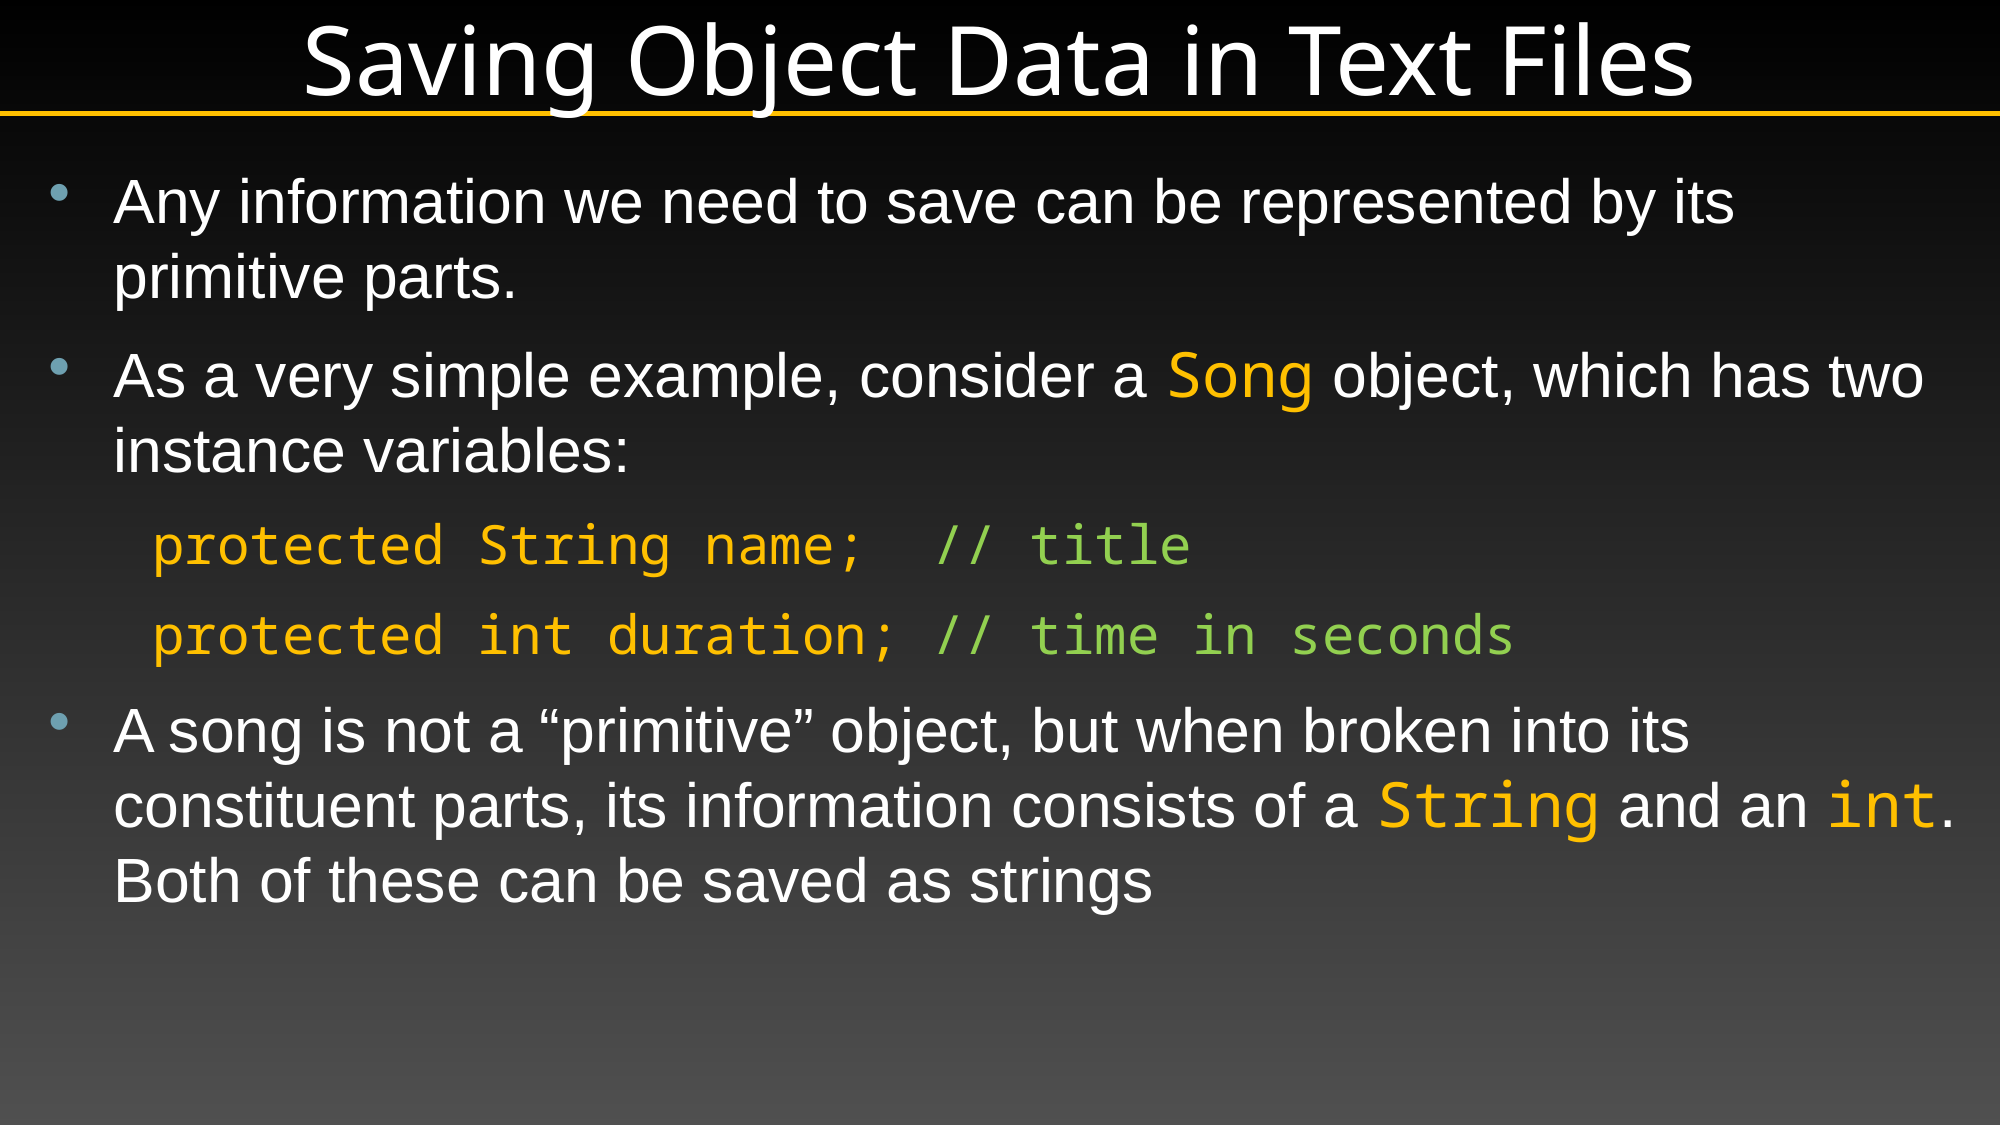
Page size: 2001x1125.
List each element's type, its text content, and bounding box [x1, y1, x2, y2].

list Any information we need to save can be represented by its primitive parts. As a very simple example, consider a Song object, which has two instance variables: protected String name; // title protected int duration; // time in seconds A song is not a “primitive” object, but when broken into its constituent parts, its information consists of a String and an int. Both of these can be saved as strings [29, 152, 1977, 1092]
title Saving Object Data in Text Files [249, 0, 1751, 116]
